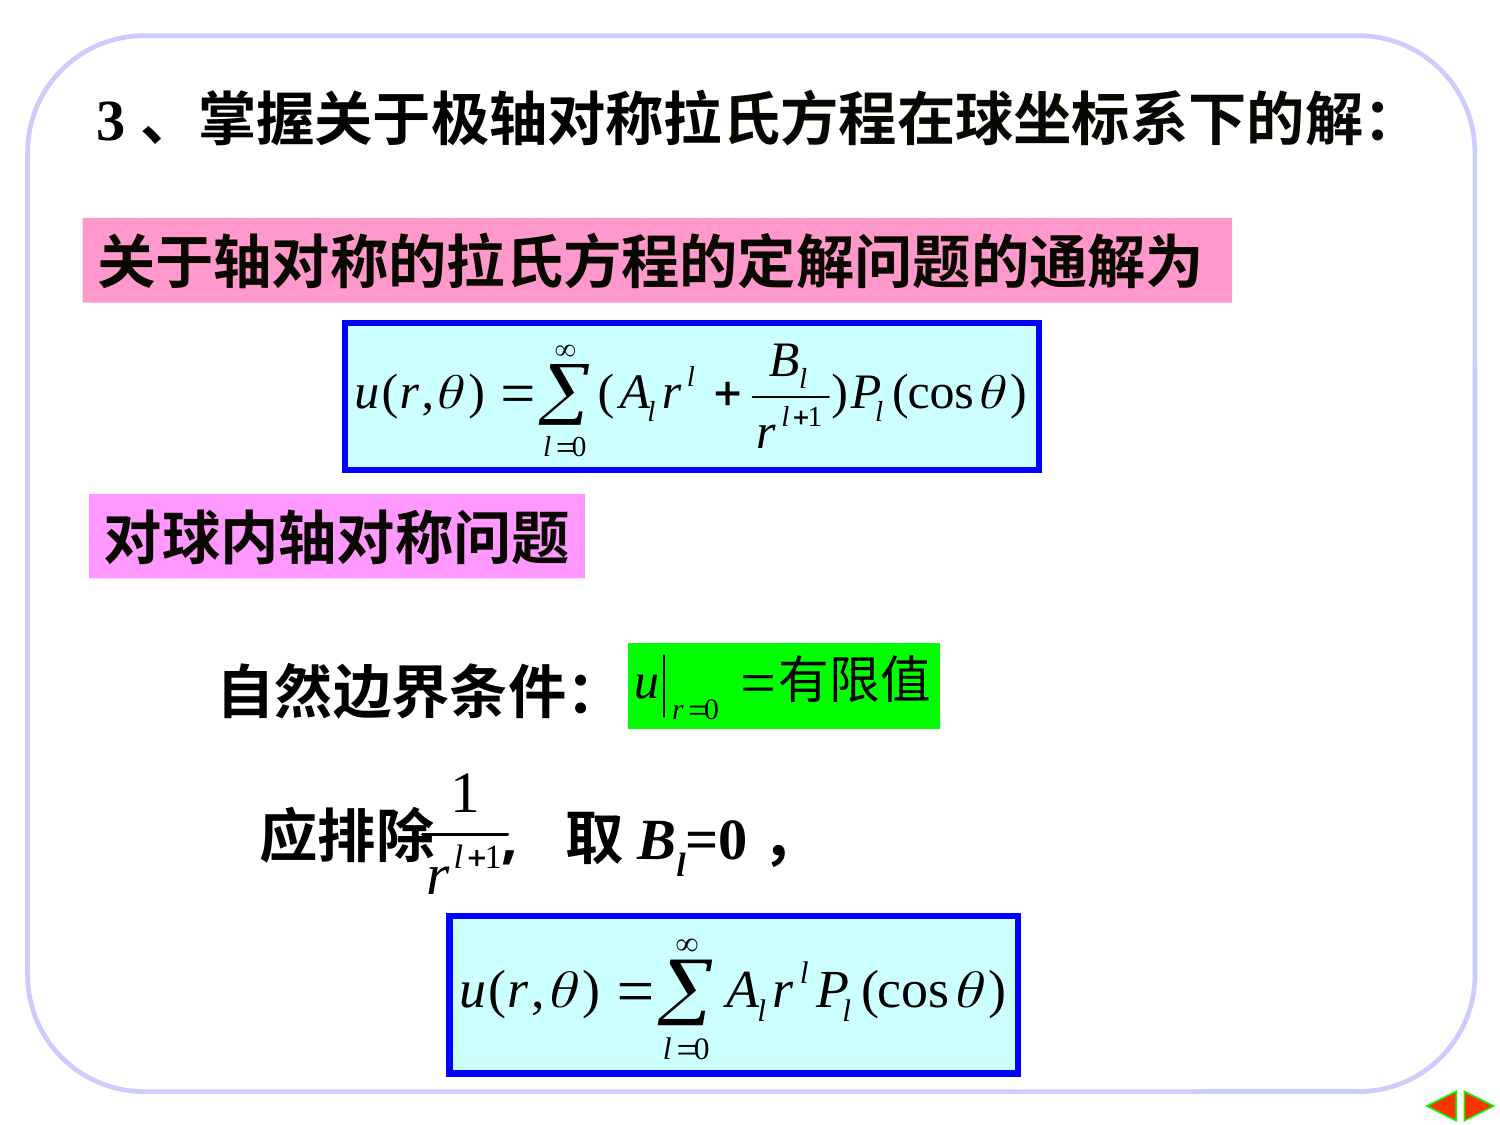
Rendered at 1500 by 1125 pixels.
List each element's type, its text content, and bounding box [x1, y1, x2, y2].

text_box 3、掌握关于极轴对称拉氏方程在球坐标系下的解： [53, 54, 1479, 180]
text_box 自然边界条件： [202, 647, 653, 733]
text_box 关于轴对称的拉氏方程的定解问题的通解为 [82, 217, 1233, 303]
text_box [452, 918, 1016, 1071]
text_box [627, 643, 941, 729]
text_box 取Bl=0， [581, 793, 849, 891]
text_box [212, 756, 581, 908]
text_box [348, 326, 1036, 467]
text_box 对球内轴对称问题 [89, 493, 585, 579]
